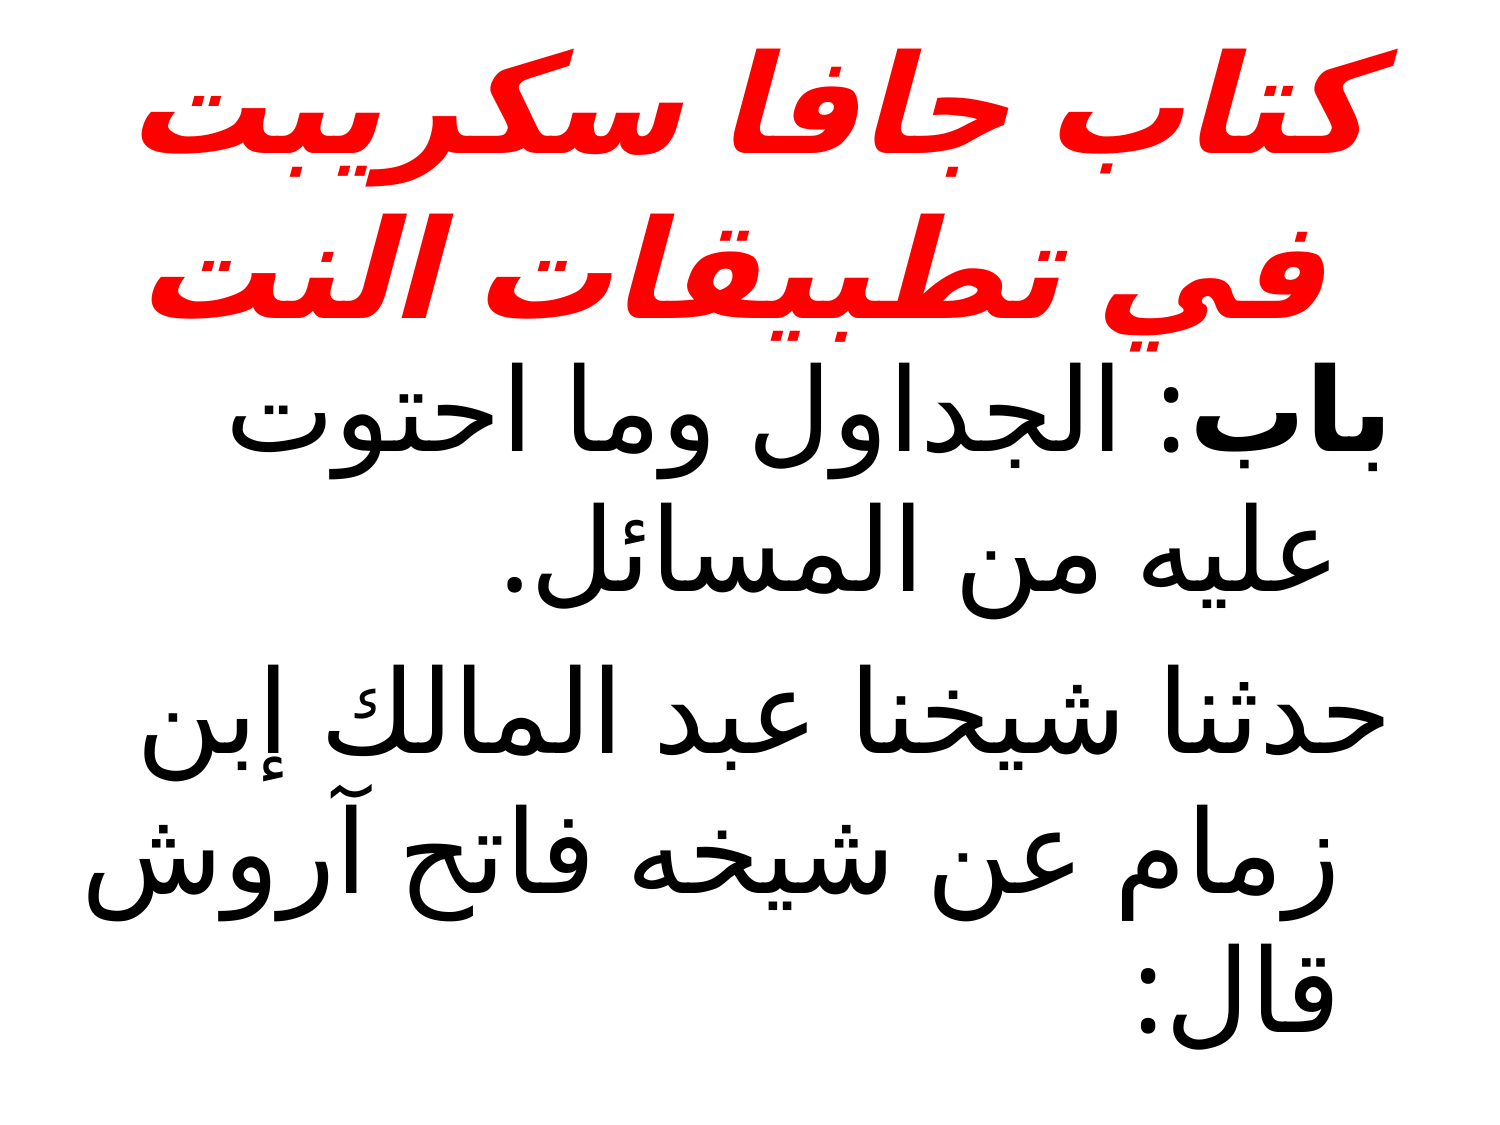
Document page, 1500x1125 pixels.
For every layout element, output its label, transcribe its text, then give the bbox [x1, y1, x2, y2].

list باب: الجداول وما احتوت عليه من المسائل. حدثنا شيخنا عبد المالك إبن زمام عن شيخه فاتح آروش قال: [58, 328, 1409, 1071]
title كتاب جافا سكريبت في تطبيقات النت [75, 45, 1425, 317]
